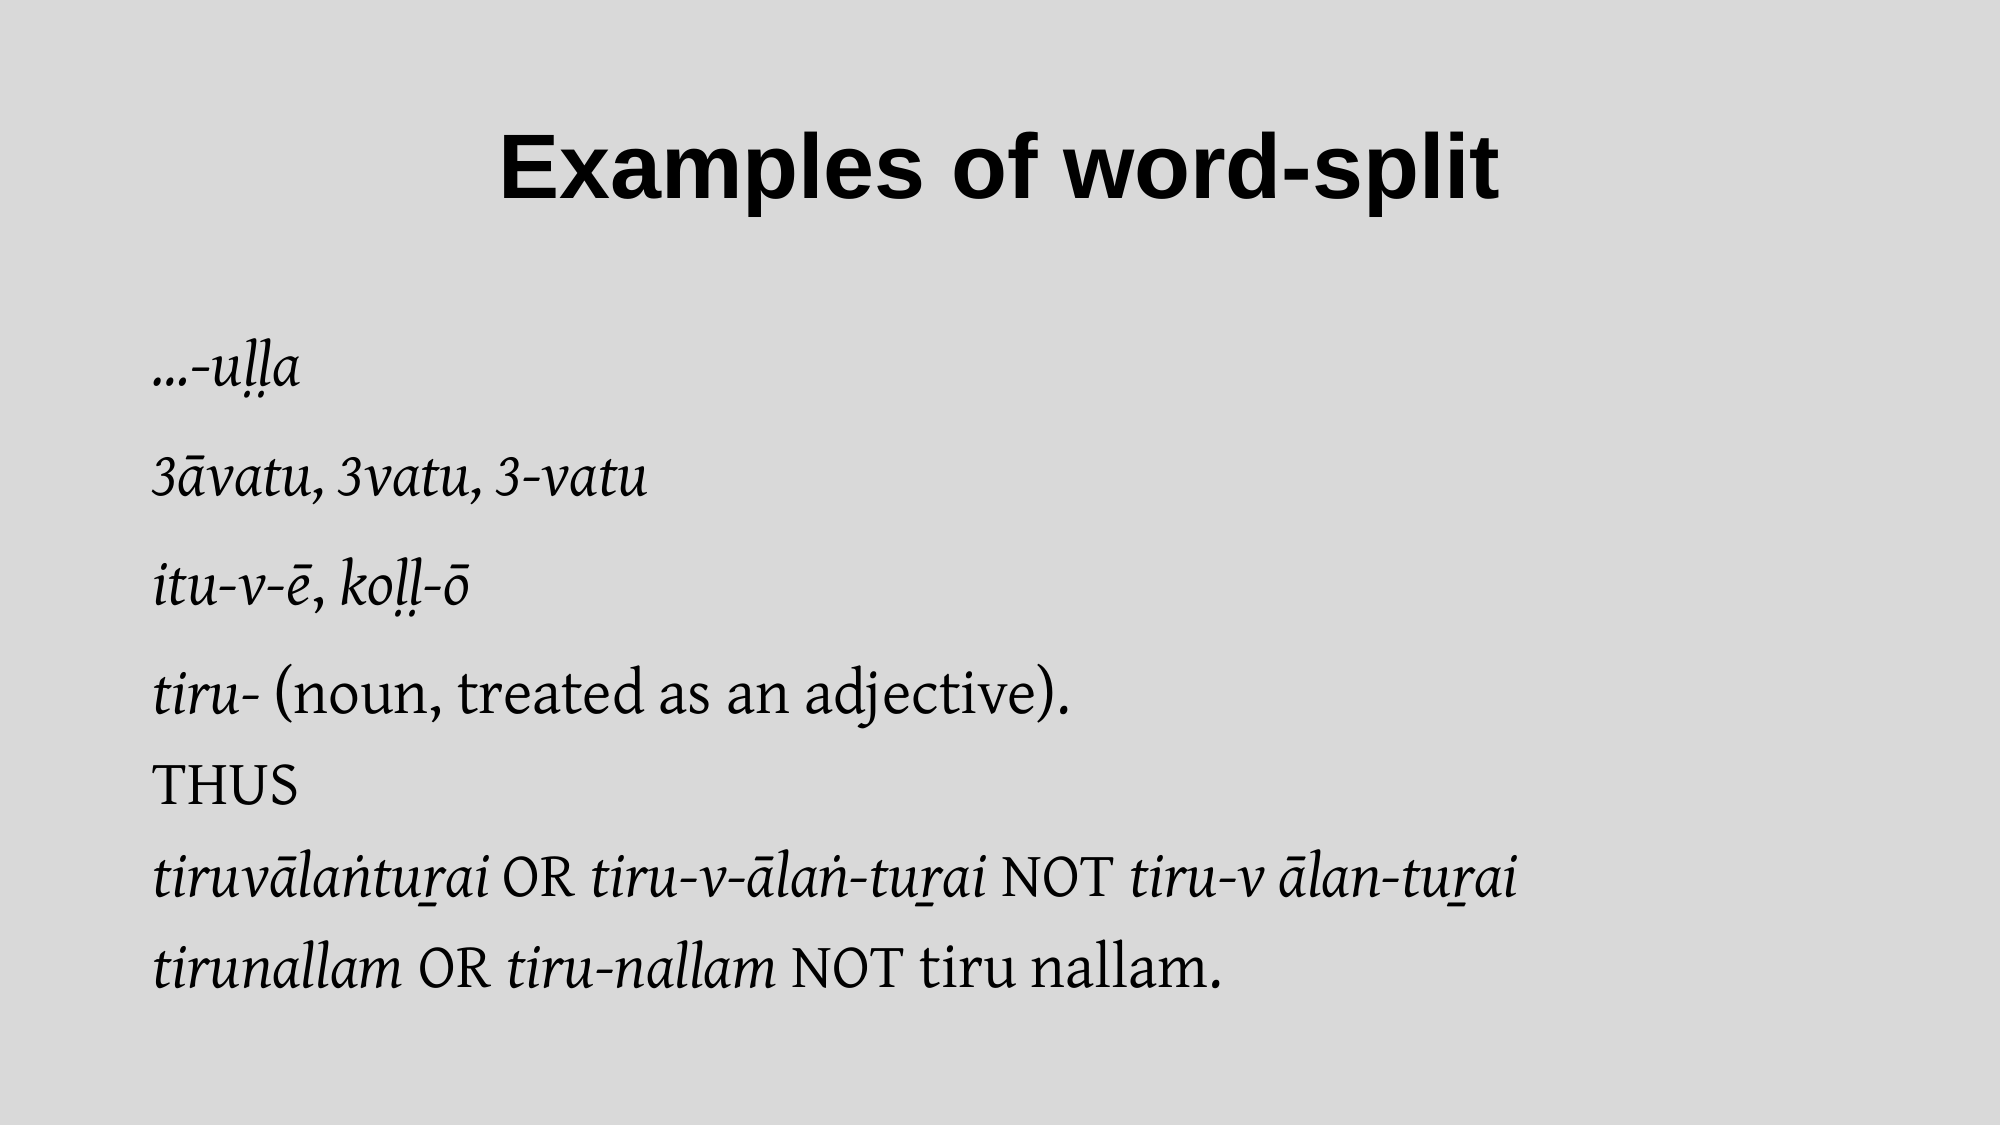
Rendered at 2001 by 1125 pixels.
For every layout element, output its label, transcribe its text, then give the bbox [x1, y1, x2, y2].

list …-uḷḷa 3āvatu, 3vatu, 3-vatu itu-v-ē, koḷḷ-ō tiru- (noun, treated as an adjective). THUS tiruvālaṅtuṟai OR tiru-v-ālaṅ-tuṟai NOT tiru-v ālan-tuṟai tirunallam OR tiru-nallam NOT tiru nallam. [137, 299, 1863, 1014]
title Examples of word-split [137, 59, 1863, 278]
